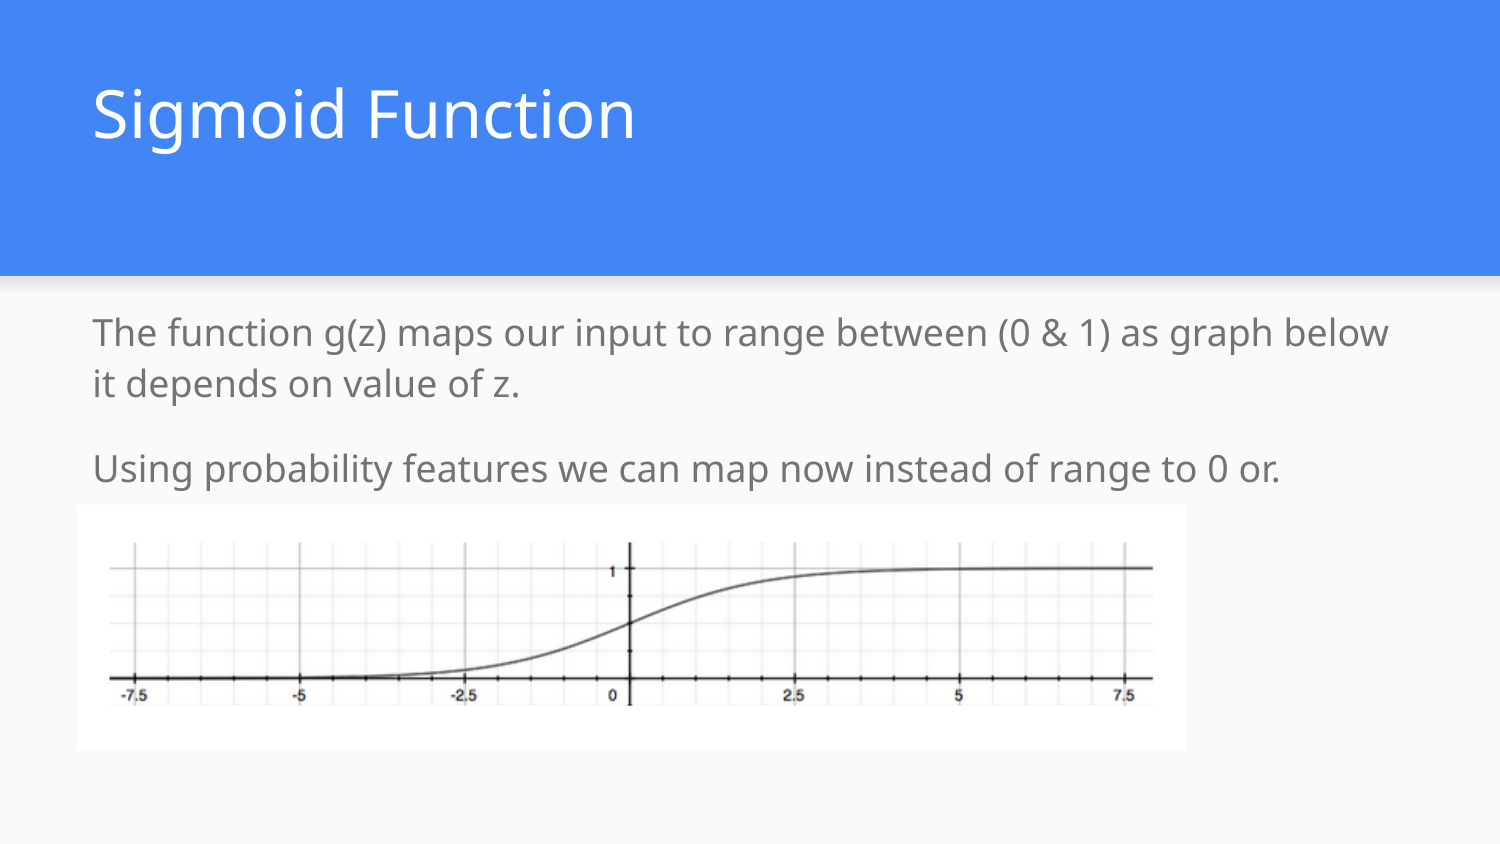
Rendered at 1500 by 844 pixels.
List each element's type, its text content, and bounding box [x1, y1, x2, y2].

picture [77, 505, 1186, 750]
list The function g(z) maps our input to range between (0 & 1) as graph below it depends on value of z. Using probability features we can map now instead of range to 0 or. [77, 287, 1427, 760]
title Sigmoid Function [77, 17, 1427, 248]
